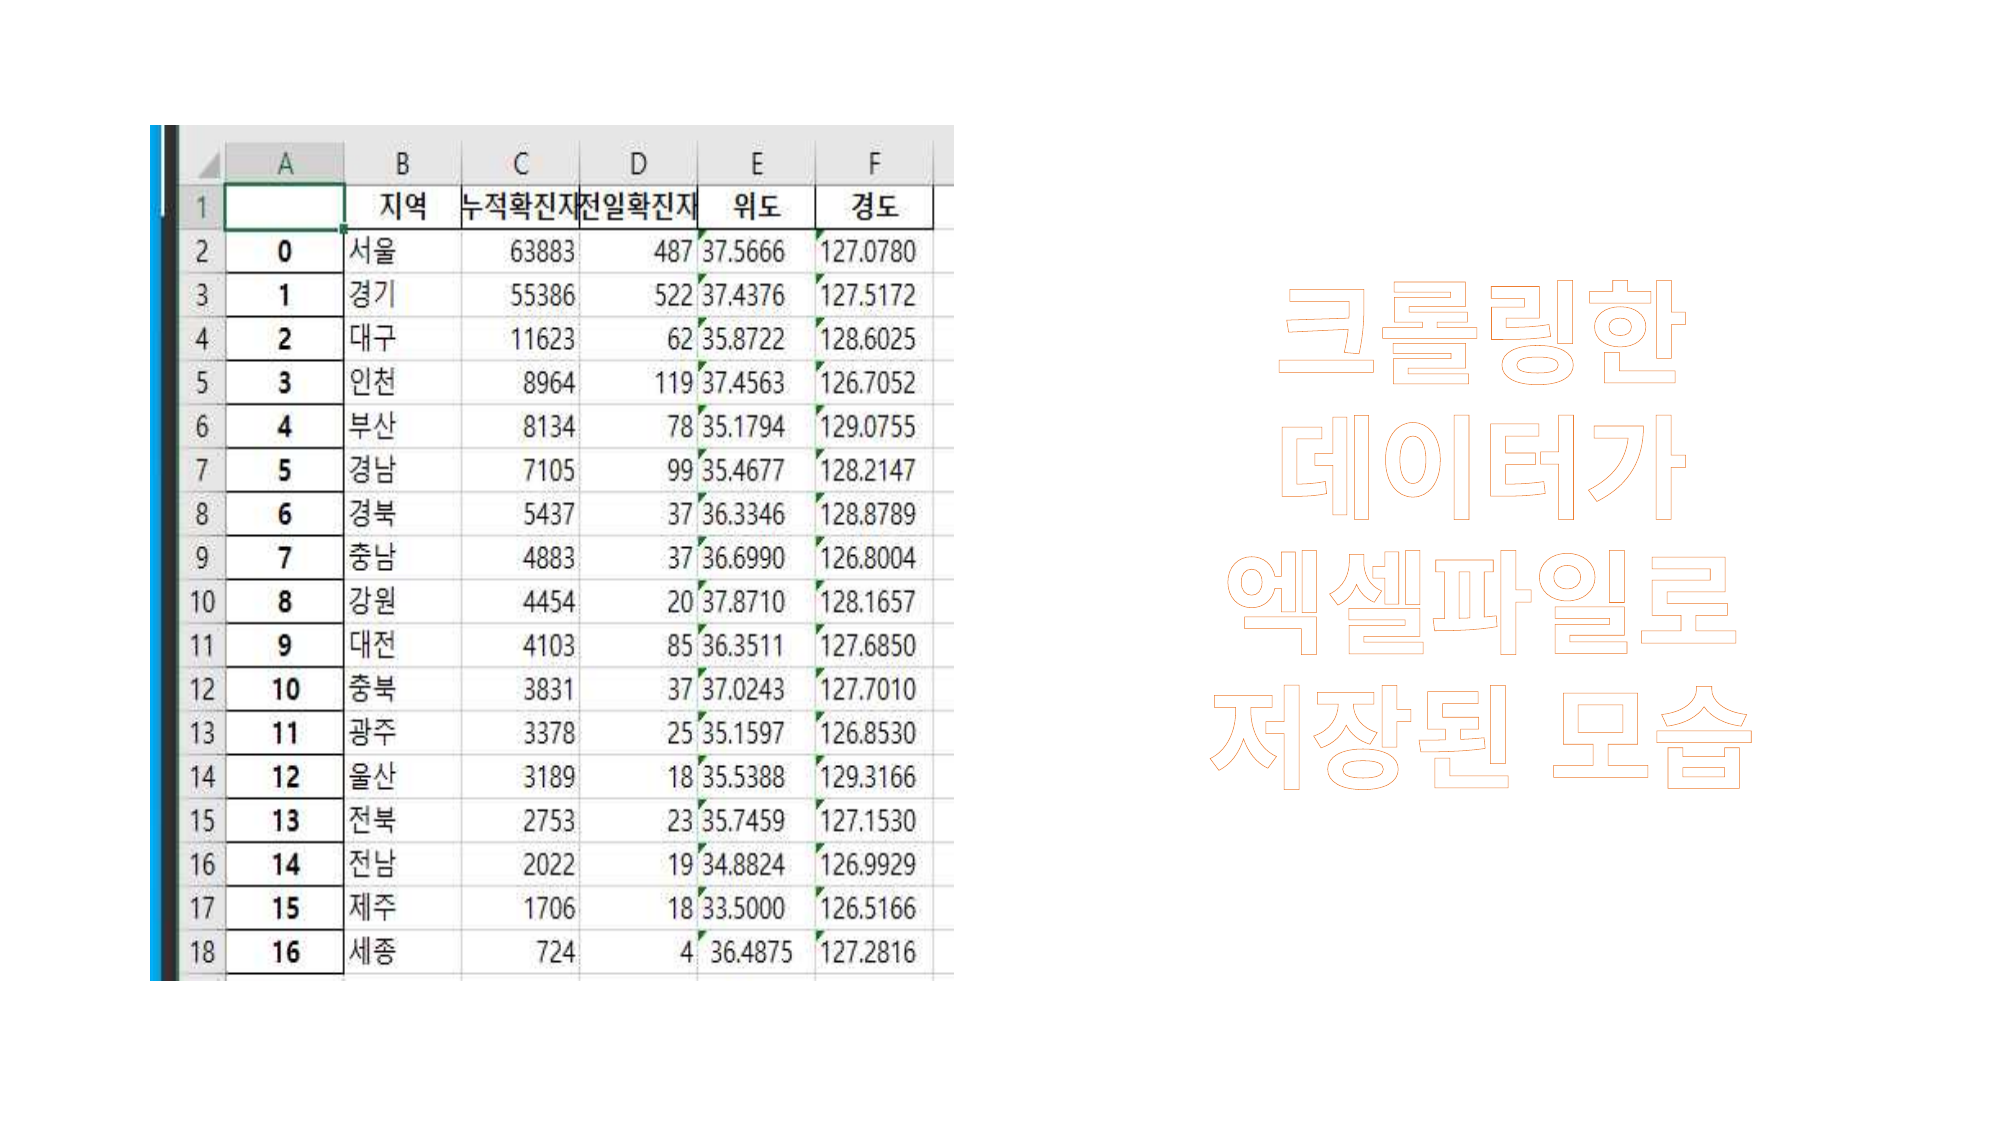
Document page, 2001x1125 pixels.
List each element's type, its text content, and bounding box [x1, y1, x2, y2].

picture [158, 125, 954, 981]
text_box 크롤링한 데이터가 엑셀파일로 저장된 모습 [1192, 254, 1772, 810]
